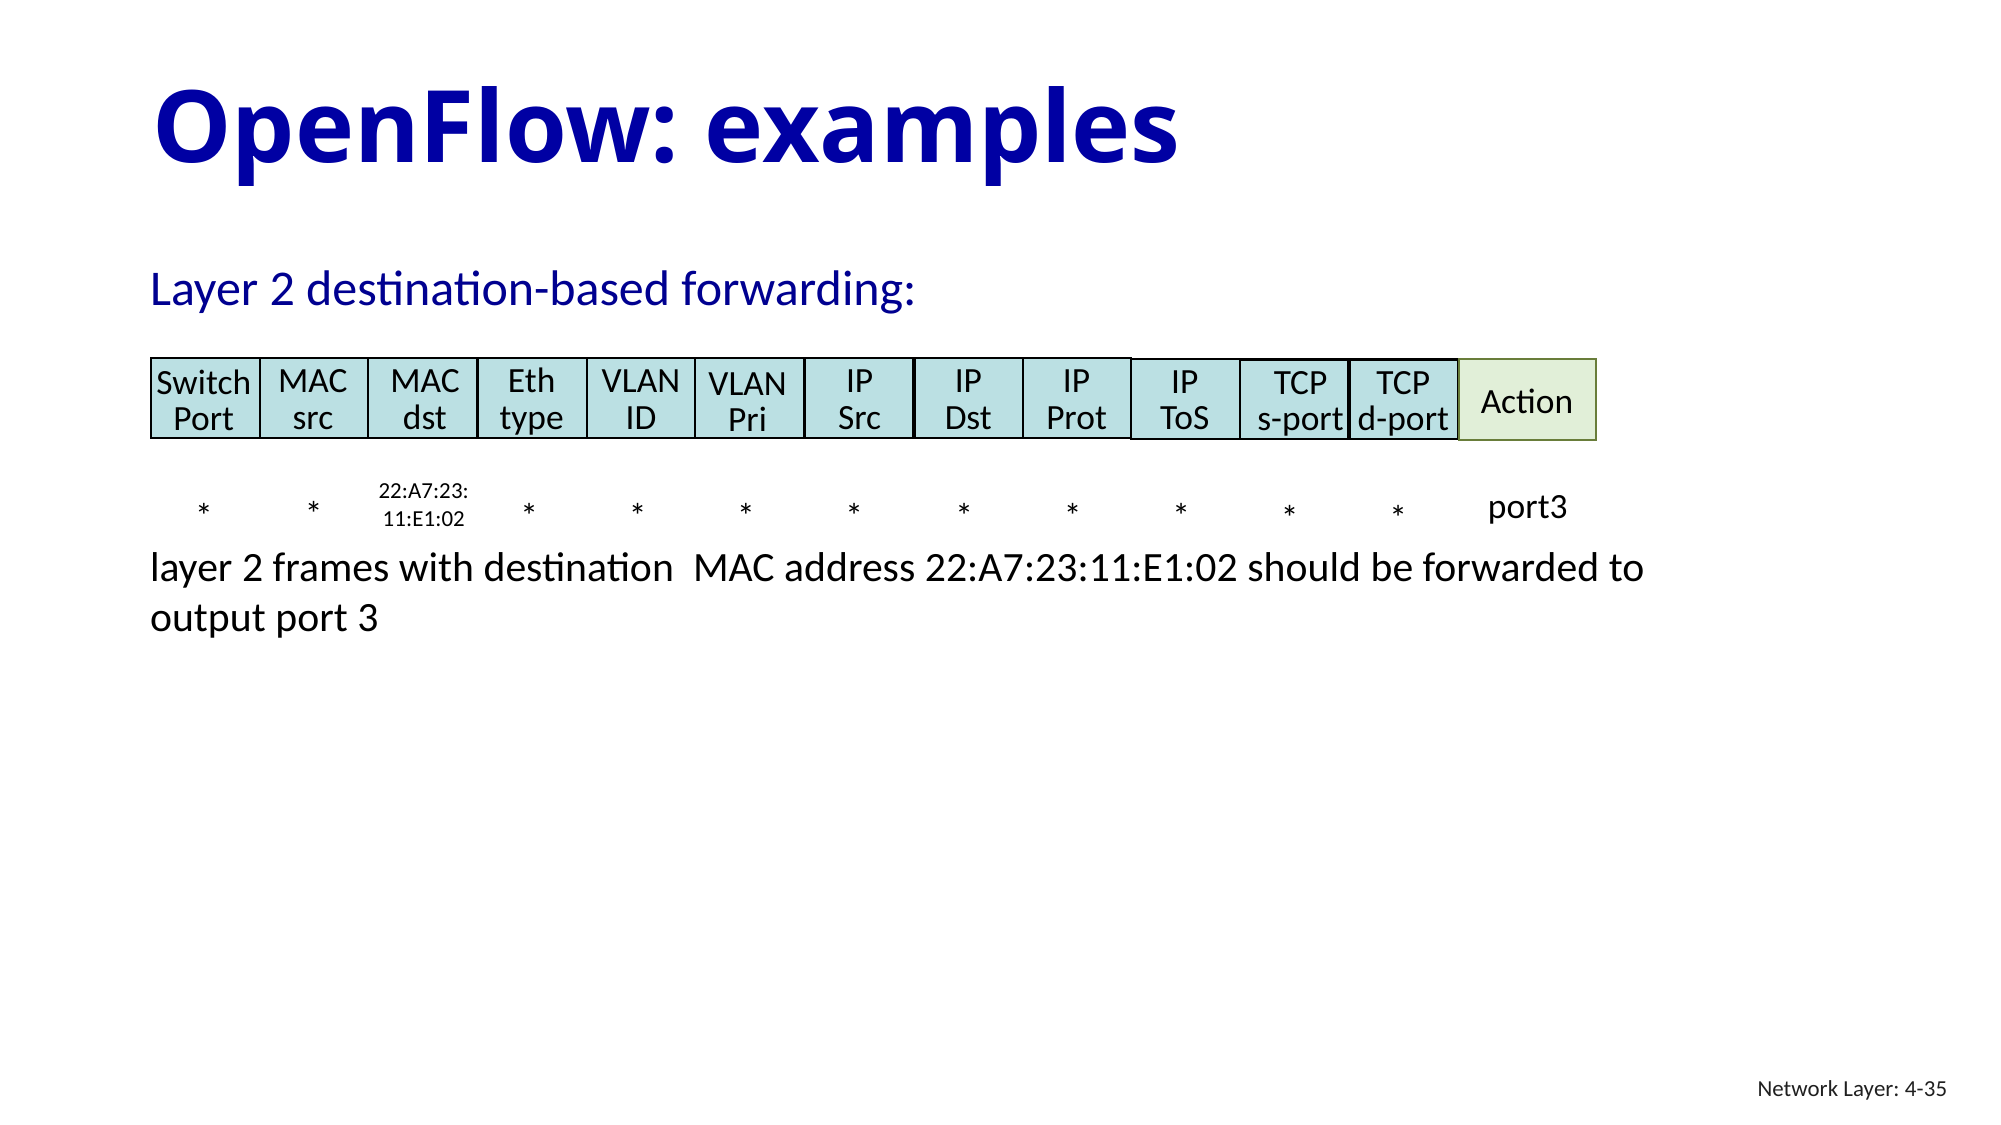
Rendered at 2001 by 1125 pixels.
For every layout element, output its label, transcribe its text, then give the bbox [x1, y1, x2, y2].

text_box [149, 477, 1583, 543]
title OpenFlow: examples [137, 56, 1863, 204]
text_box Layer 2 destination-based forwarding: [149, 255, 926, 317]
text_box layer 2 frames with destination MAC address 22:A7:23:11:E1:02 should be forwarded to output port 3 [149, 539, 1683, 641]
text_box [149, 357, 1597, 446]
slide_number Network Layer: 4-35 [1512, 1056, 1963, 1117]
